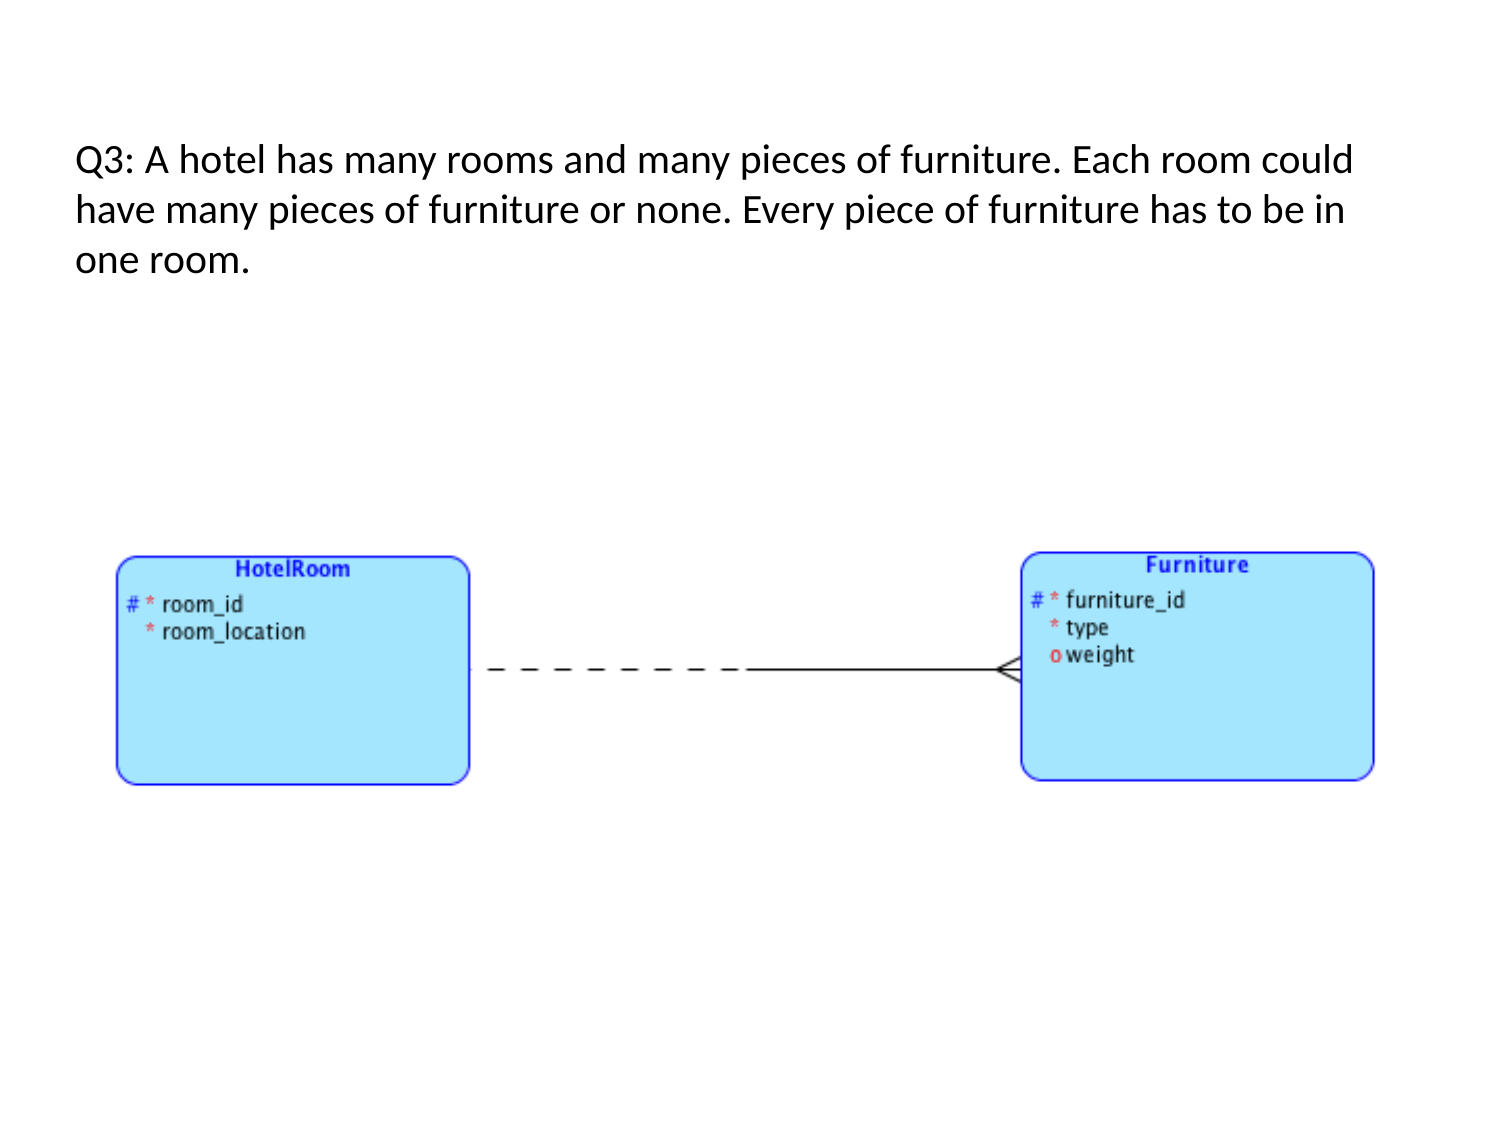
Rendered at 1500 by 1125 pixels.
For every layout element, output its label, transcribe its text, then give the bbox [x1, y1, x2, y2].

picture [28, 316, 1396, 807]
text_box Q3: A hotel has many rooms and many pieces of furniture. Each room could have many pieces of furniture or none. Every piece of furniture has to be in one room. [60, 124, 1421, 290]
